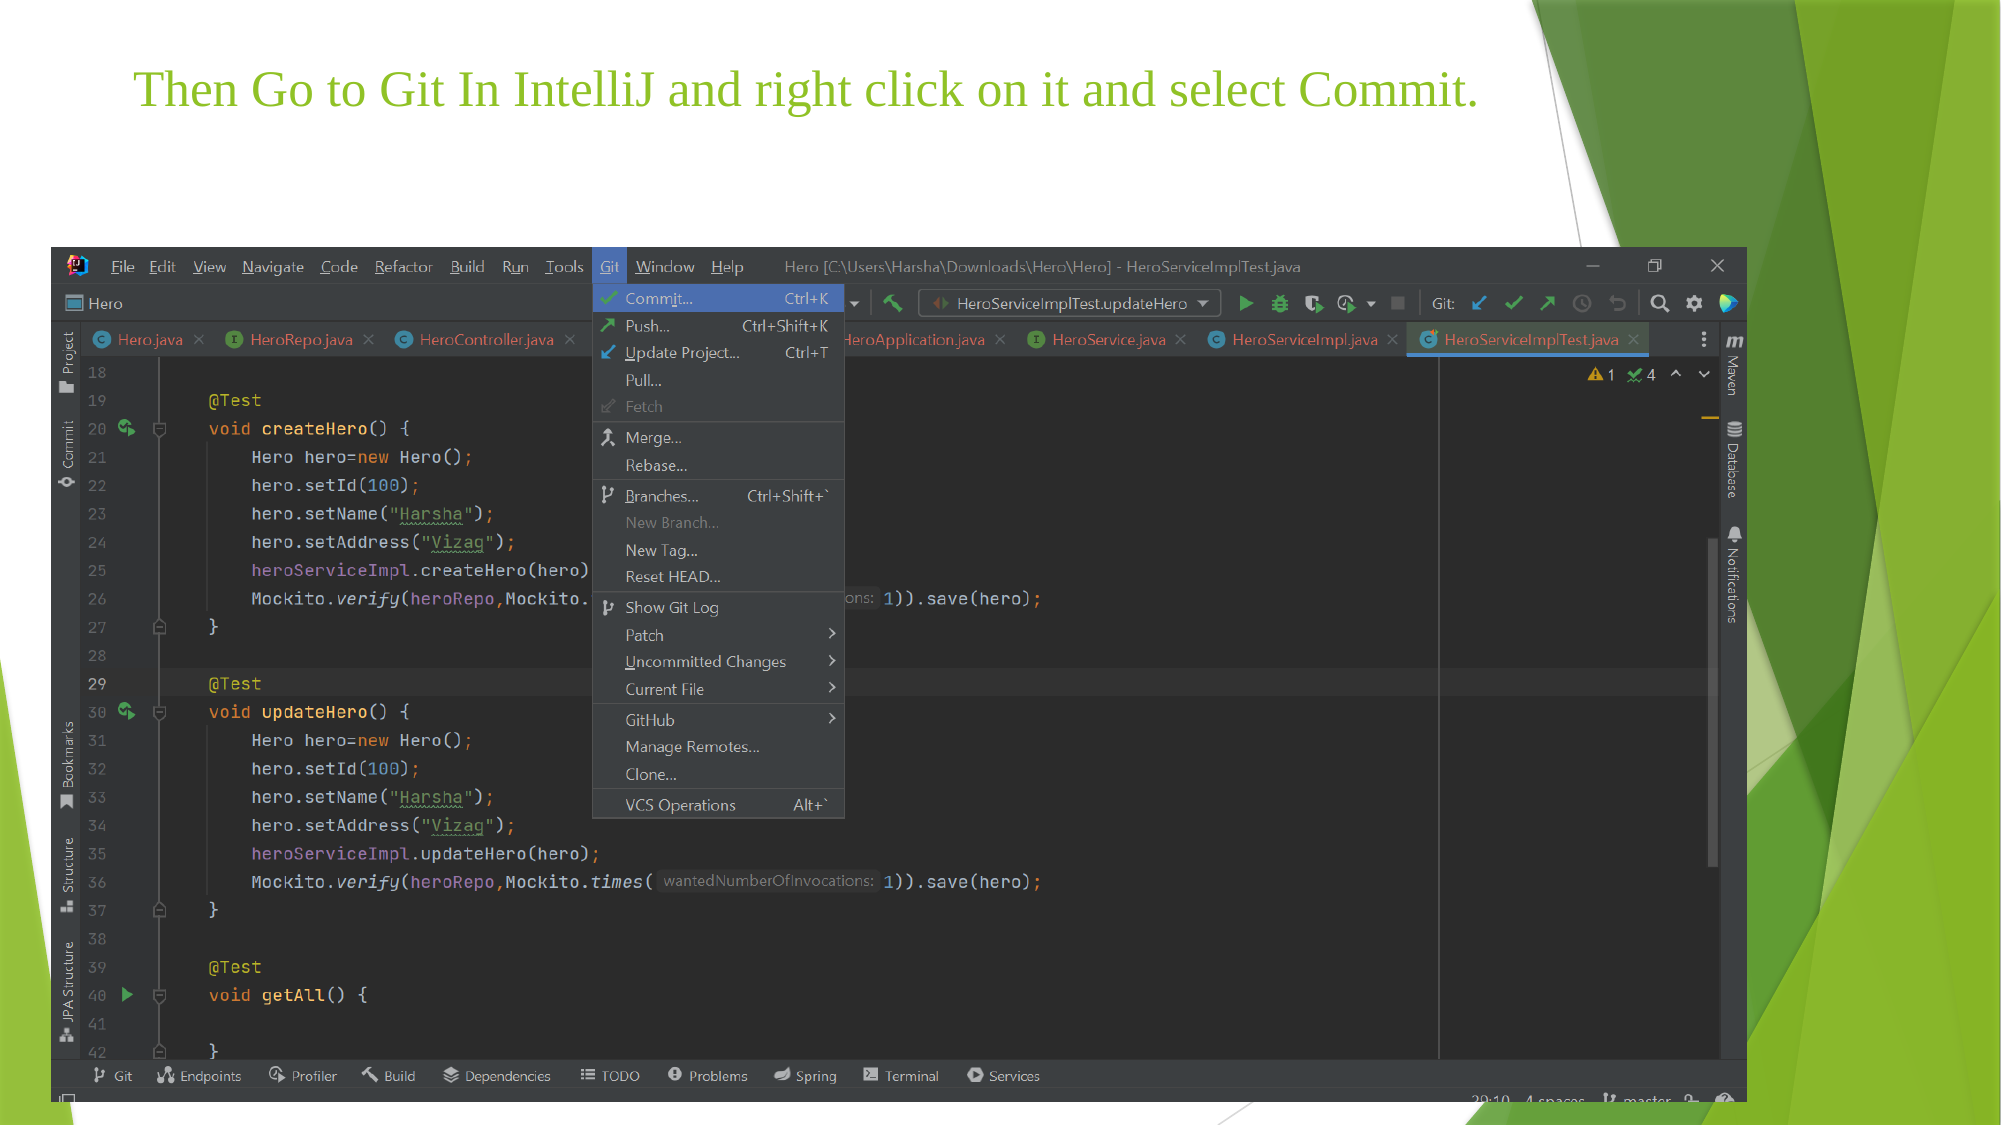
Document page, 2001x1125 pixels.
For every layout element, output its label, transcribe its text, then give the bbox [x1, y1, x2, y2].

title Then Go to Git In IntelliJ and right click on it and select Commit. [118, 48, 1529, 184]
picture [51, 246, 1747, 1103]
